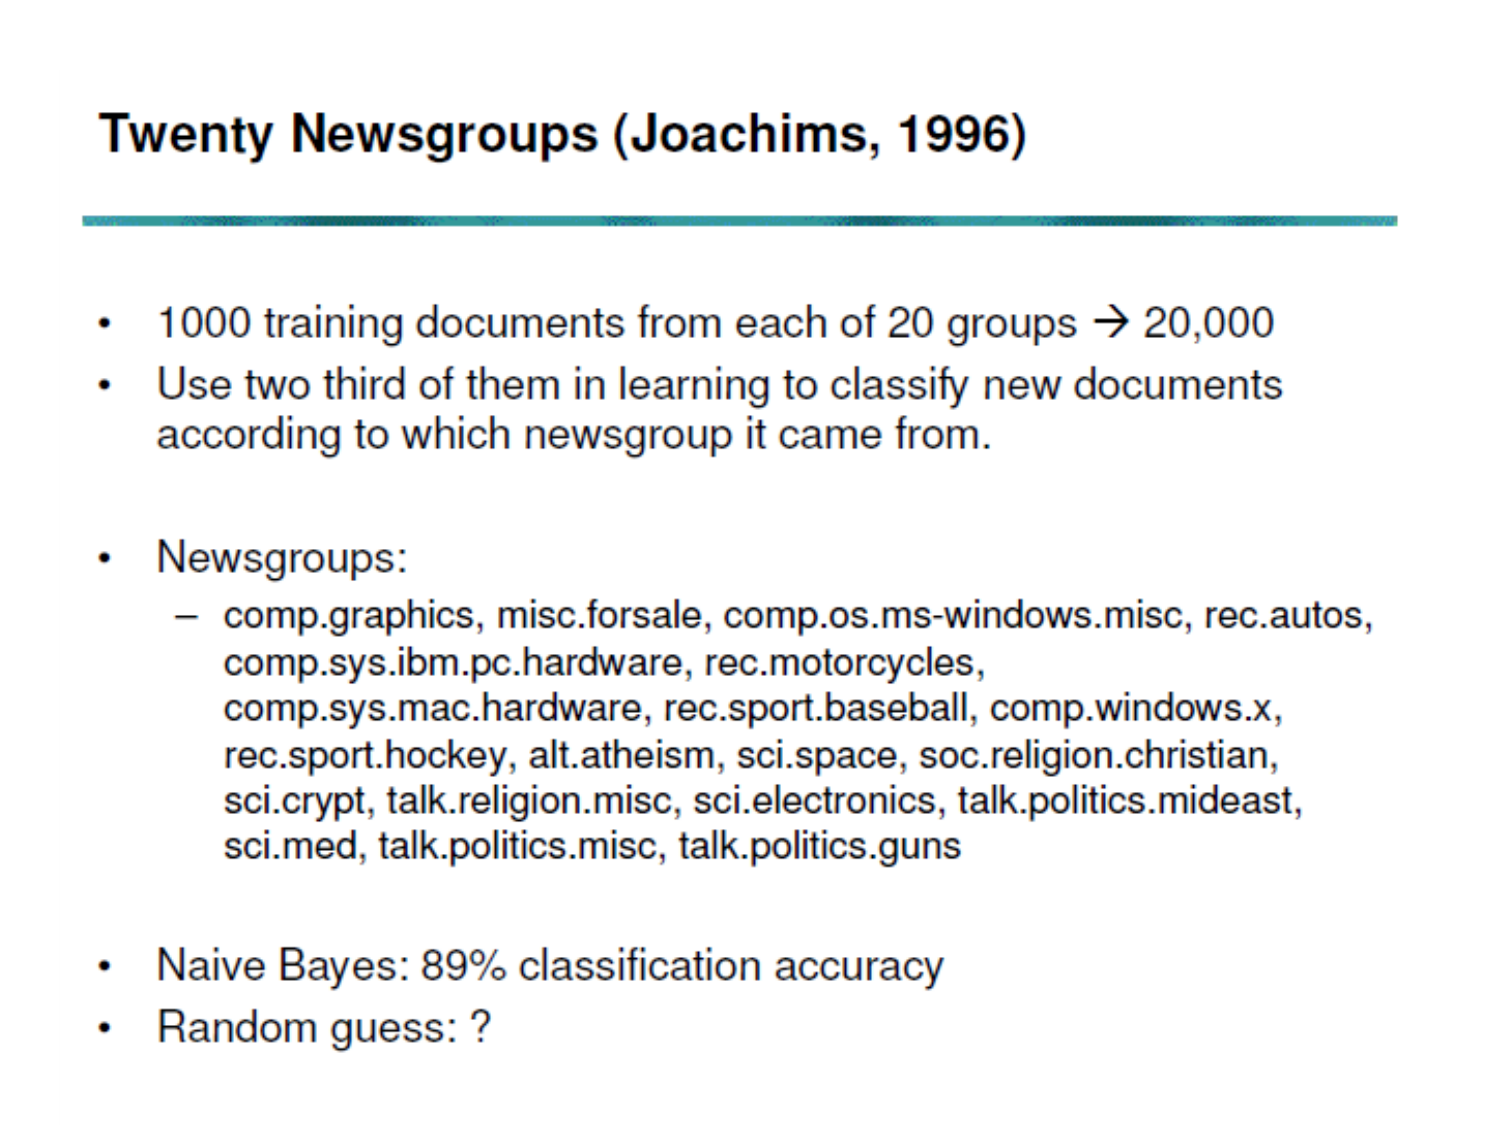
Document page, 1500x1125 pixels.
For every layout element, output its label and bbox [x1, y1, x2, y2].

picture [58, 70, 1454, 1125]
